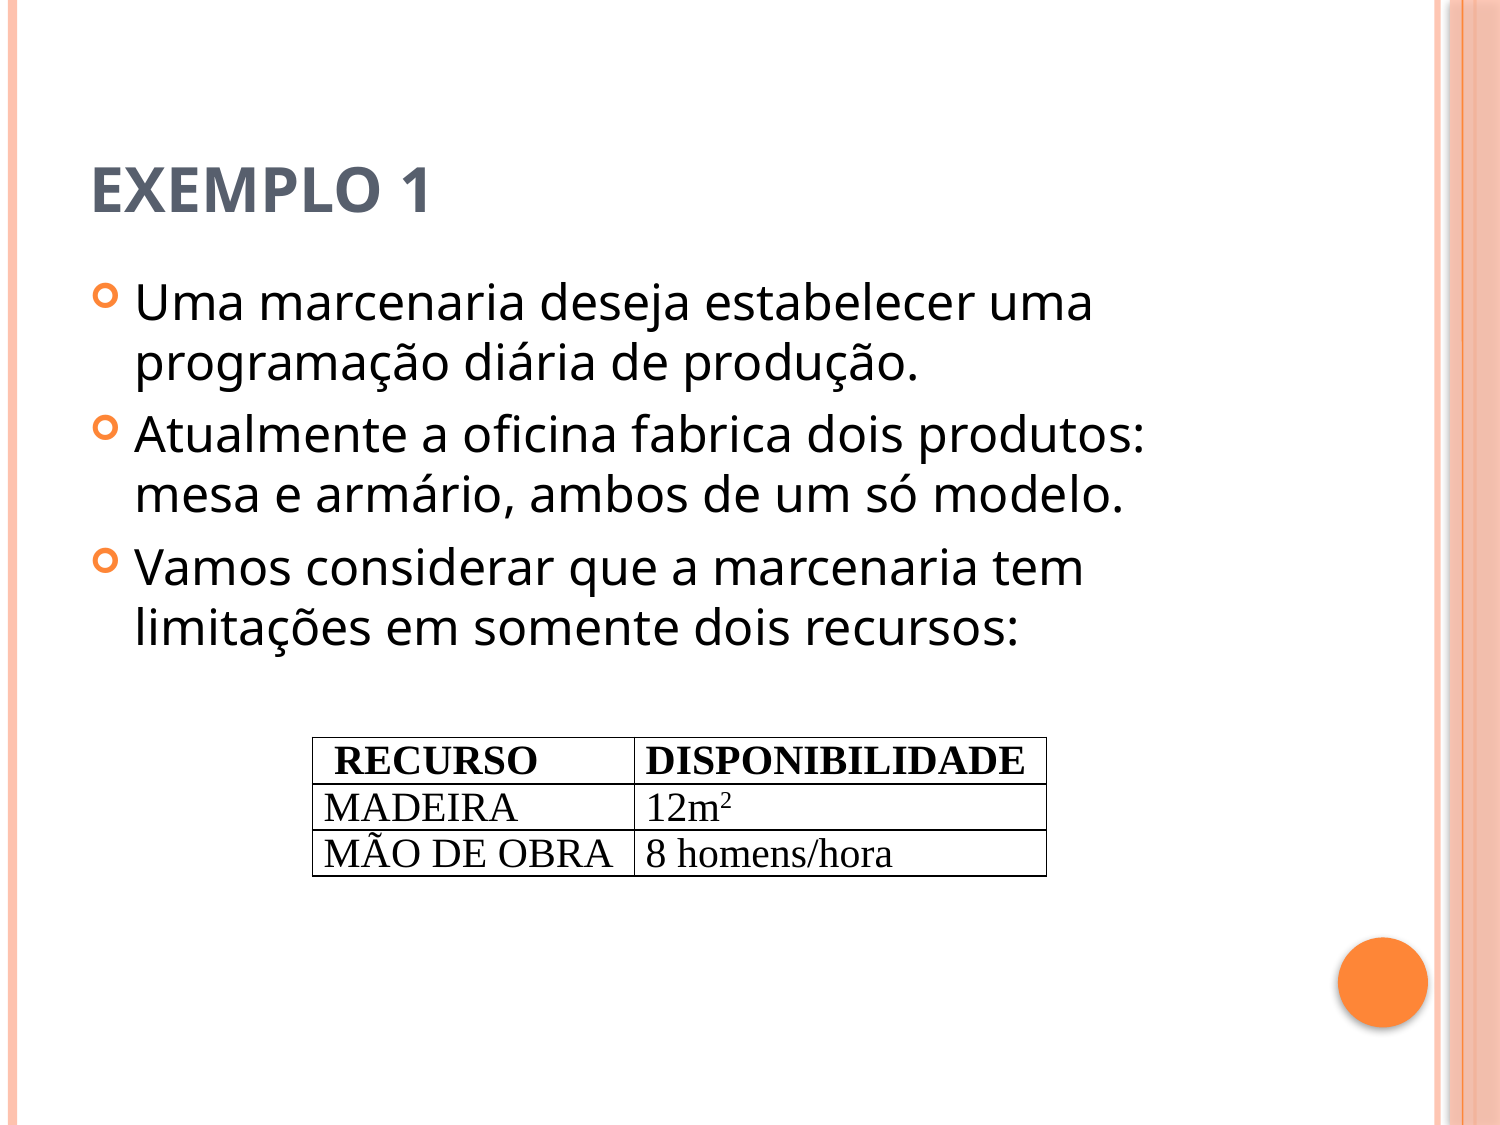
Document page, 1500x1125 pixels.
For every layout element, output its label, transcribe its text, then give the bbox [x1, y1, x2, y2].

list Uma marcenaria deseja estabelecer uma programação diária de produção. Atualmente a oficina fabrica dois produtos: mesa e armário, ambos de um só modelo. Vamos considerar que a marcenaria tem limitações em somente dois recursos: [75, 262, 1300, 1062]
table_cell MADEIRA [313, 785, 634, 829]
table_cell 8 homens/hora [635, 831, 1046, 875]
table_header DISPONIBILIDADE [635, 738, 1046, 783]
table_cell MÃO DE OBRA [313, 831, 634, 875]
table_header RECURSO [313, 738, 634, 783]
title EXEMPLO 1 [75, 45, 1300, 233]
table_cell 12m2 [635, 785, 1046, 829]
